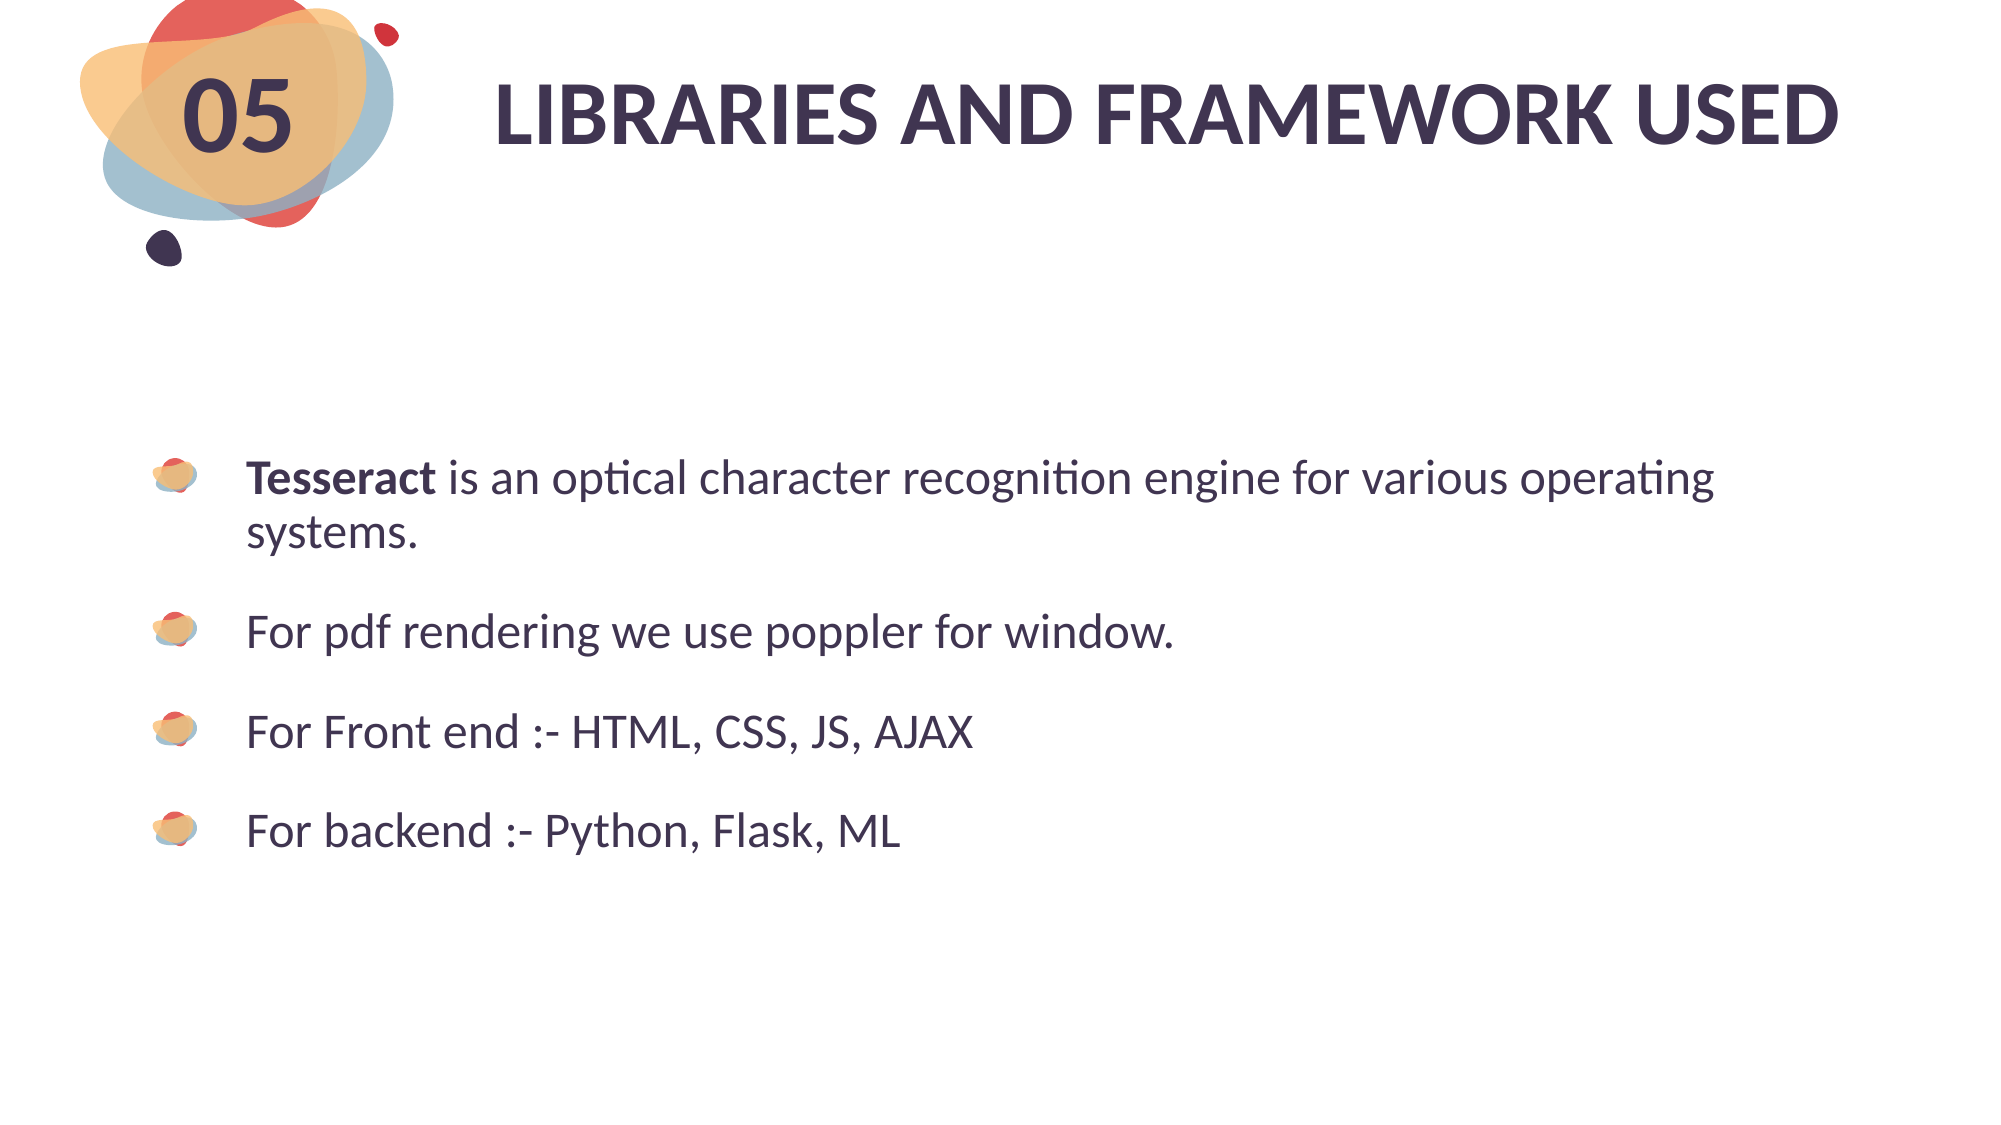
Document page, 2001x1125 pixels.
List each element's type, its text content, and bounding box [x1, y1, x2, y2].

list 05 [144, 23, 335, 209]
title LIBRARIES AND FRAMEWORK USED [479, 22, 1863, 209]
list Tesseract is an optical character recognition engine for various operating systems. For pdf rendering we use poppler for window. For Front end :- HTML, CSS, JS, AJAX For backend :- Python, Flask, ML [137, 338, 1863, 1014]
